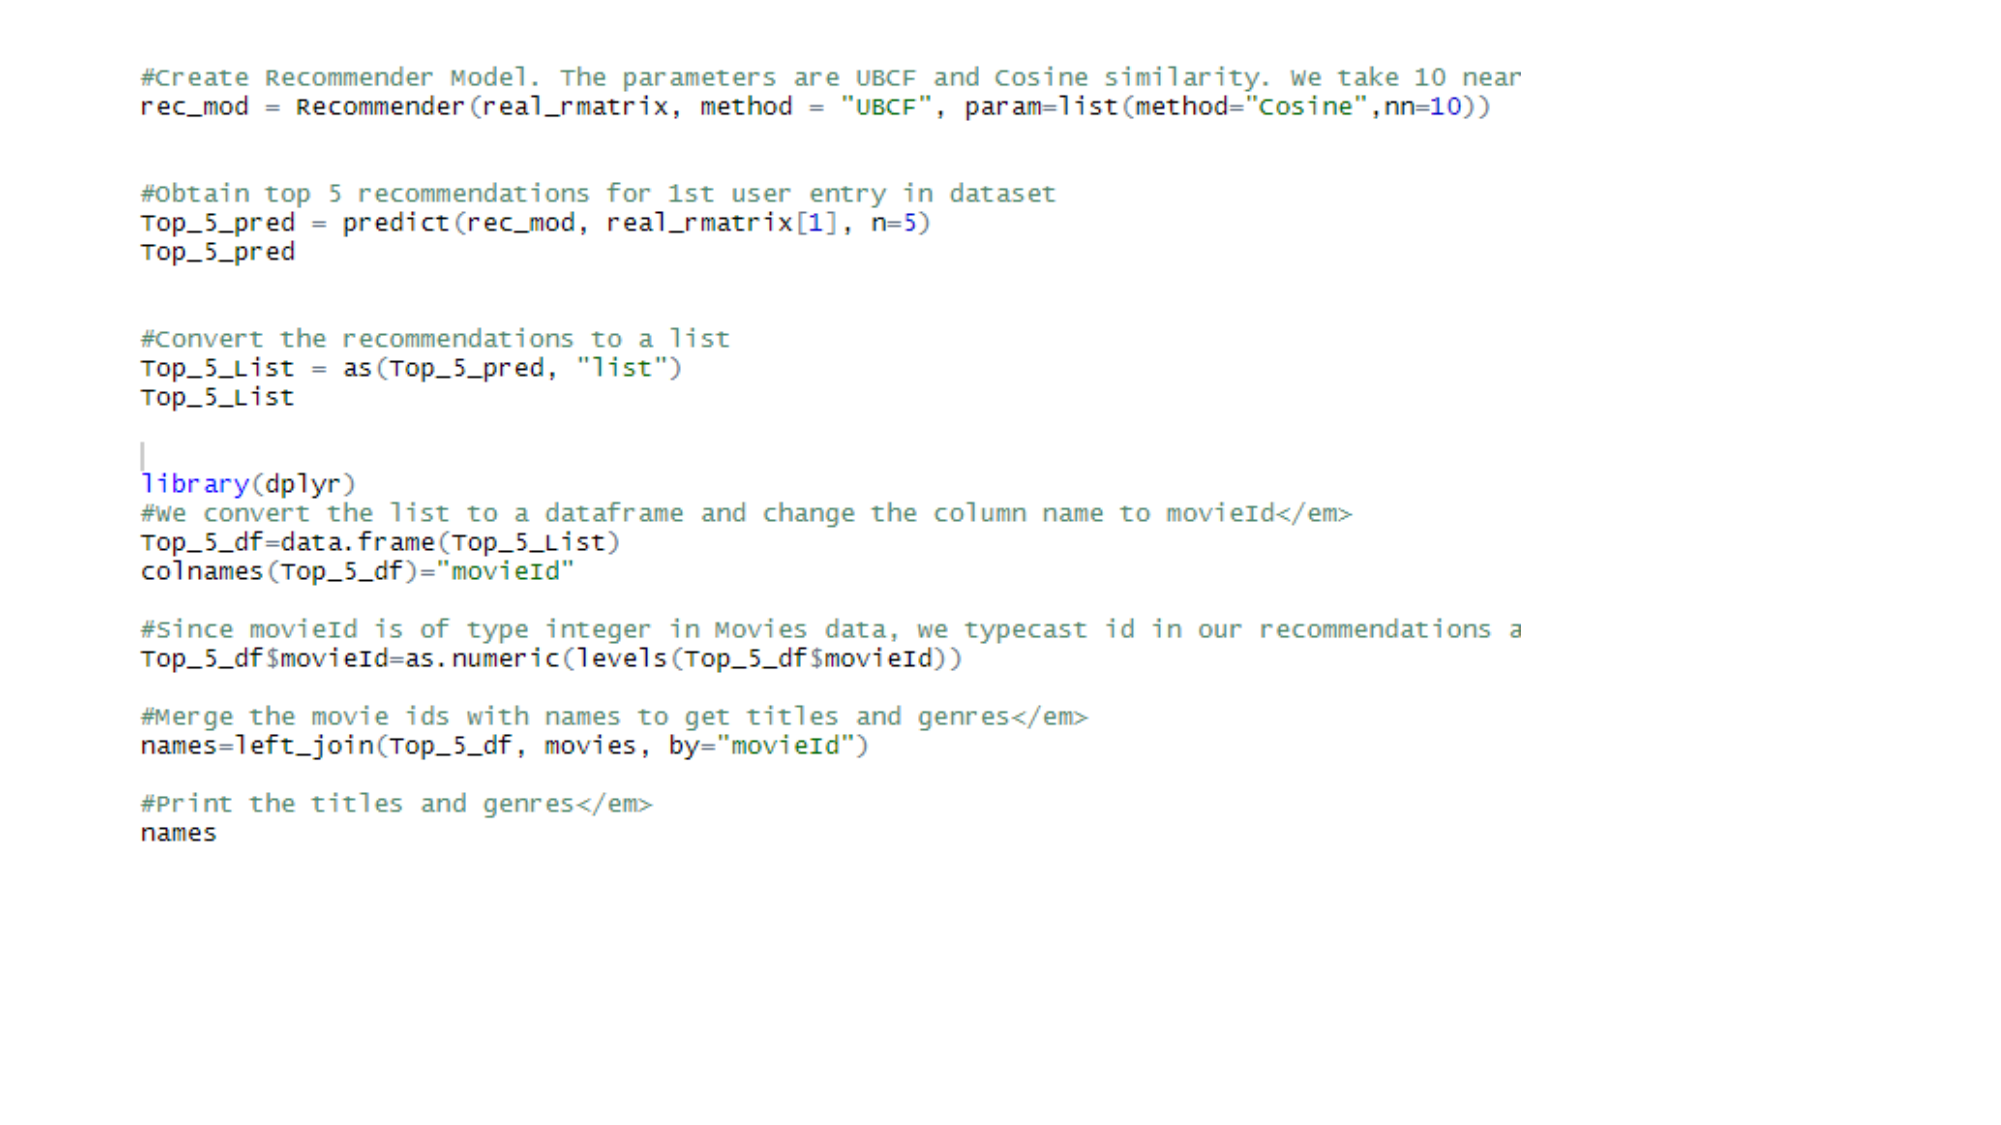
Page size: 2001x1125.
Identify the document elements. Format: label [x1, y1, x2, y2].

picture [137, 59, 1521, 855]
